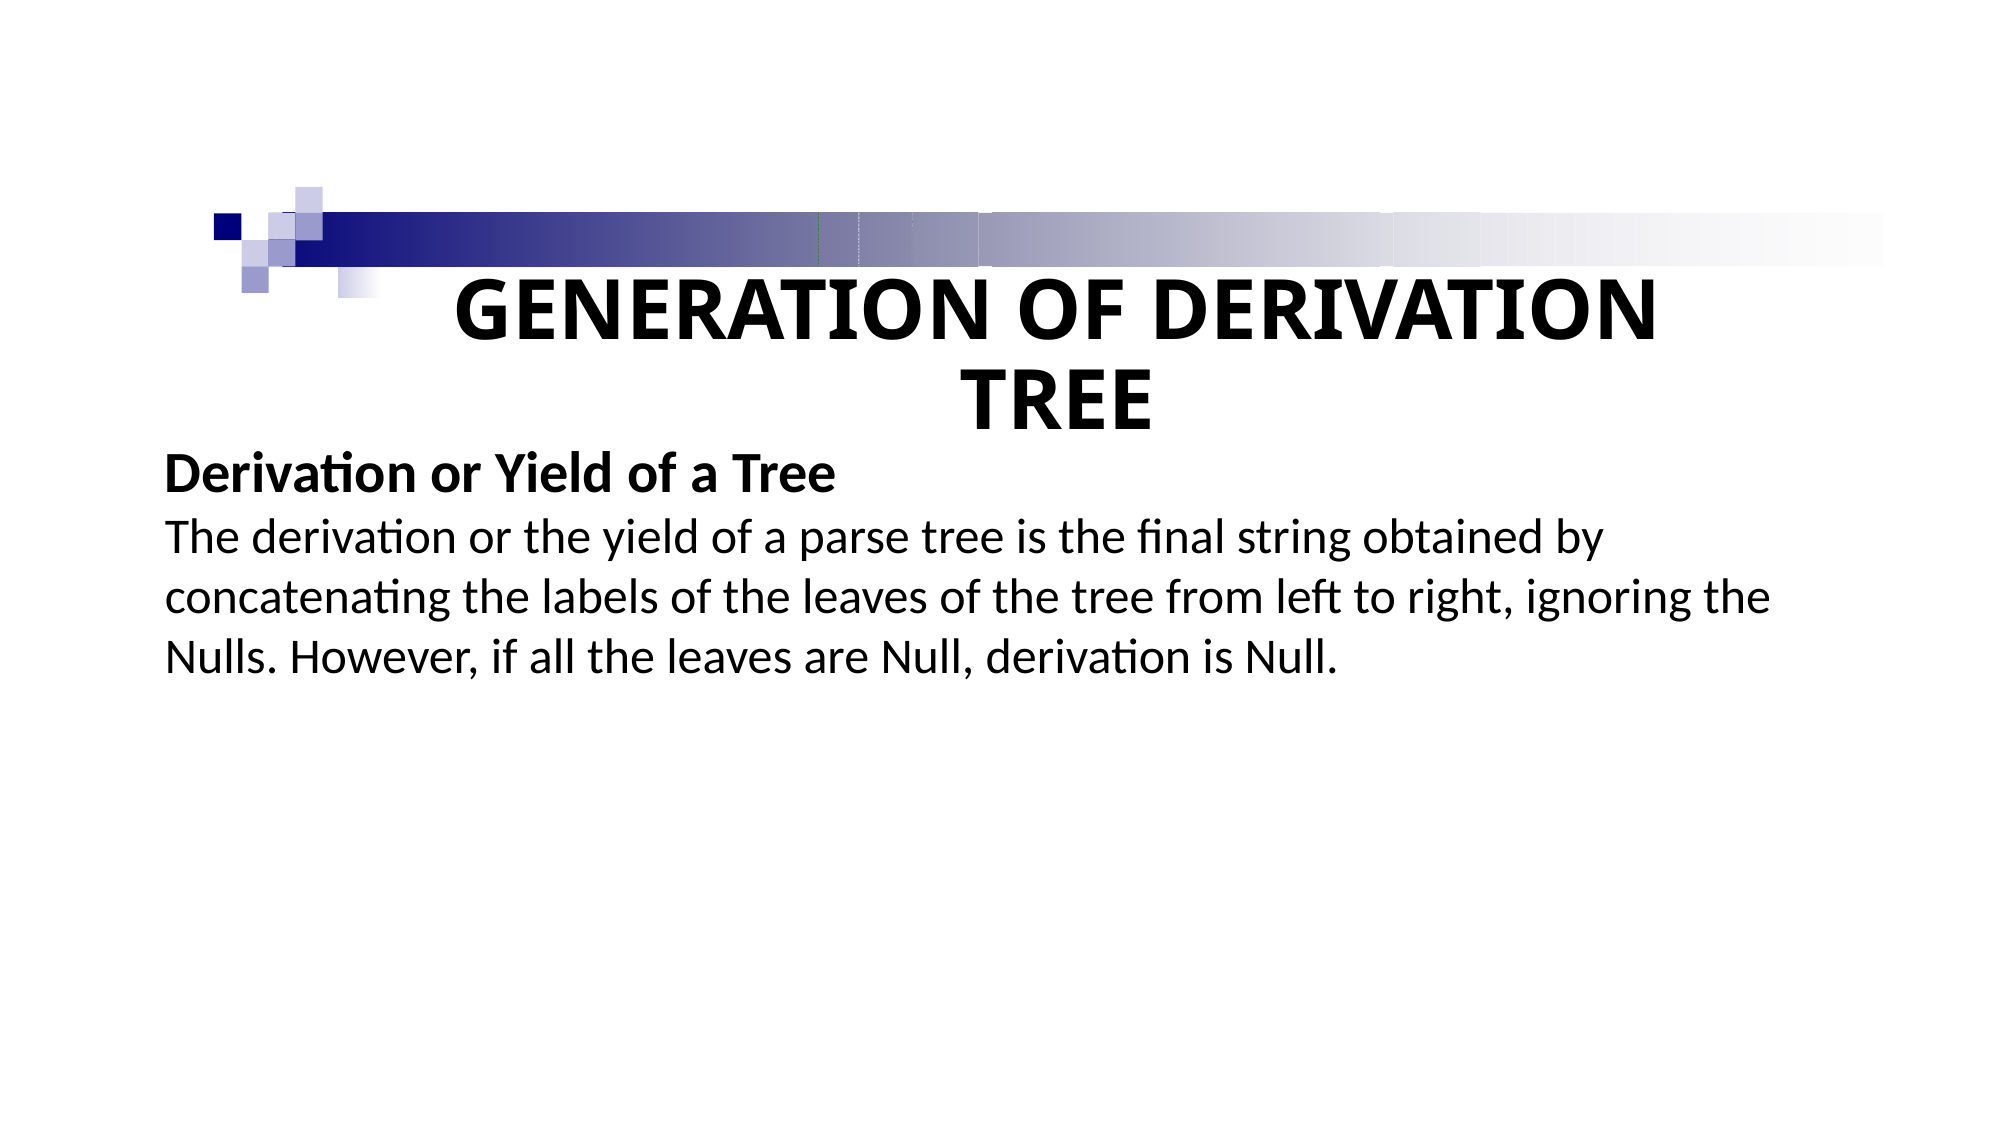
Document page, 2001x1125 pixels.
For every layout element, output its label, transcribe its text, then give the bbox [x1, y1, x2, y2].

text_box [338, 293, 380, 298]
title GENERATION OF DERIVATION TREE [392, 293, 1722, 366]
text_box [213, 186, 1883, 293]
text_box Derivation or Yield of a Tree The derivation or the yield of a parse tree is the final string obtained by concatenating the labels of the leaves of the tree from left to right, ignoring the Nulls. However, if all the leaves are Null, derivation is Null. [149, 366, 1875, 692]
